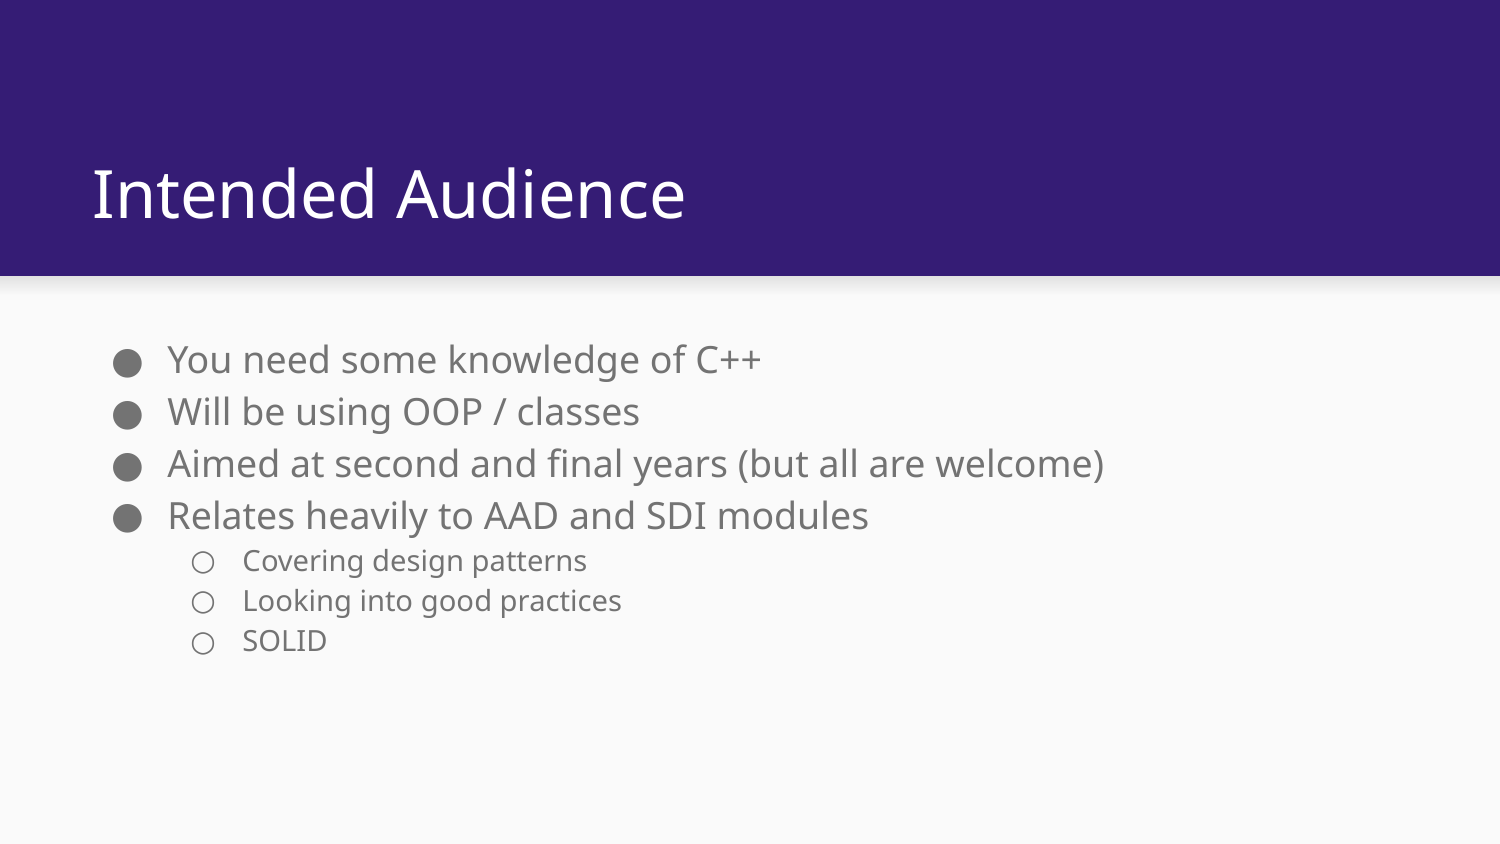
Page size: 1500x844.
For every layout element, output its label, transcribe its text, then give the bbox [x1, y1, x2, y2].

list You need some knowledge of C++ Will be using OOP / classes Aimed at second and final years (but all are welcome) Relates heavily to AAD and SDI modules Covering design patterns Looking into good practices SOLID [77, 314, 1427, 760]
title Intended Audience [77, 121, 1427, 248]
